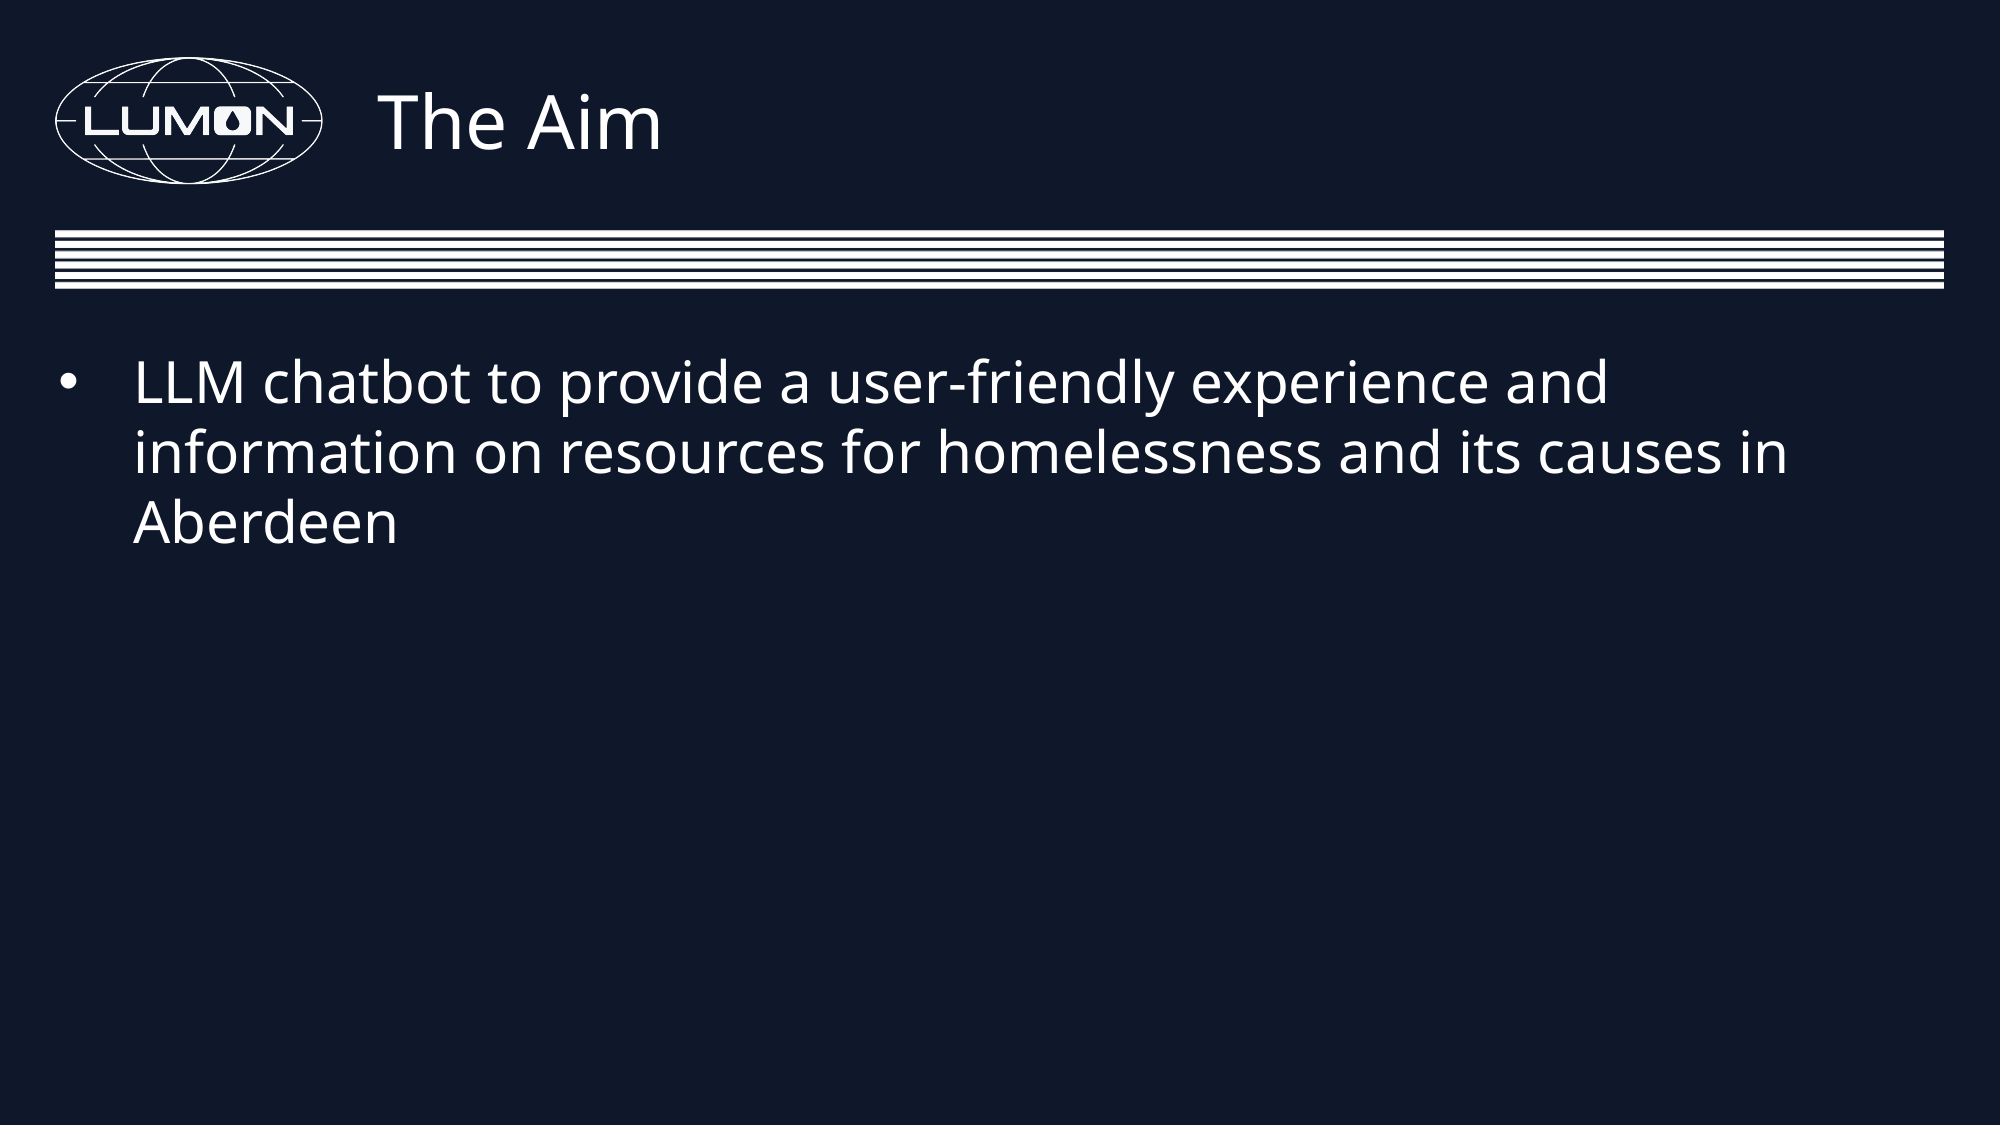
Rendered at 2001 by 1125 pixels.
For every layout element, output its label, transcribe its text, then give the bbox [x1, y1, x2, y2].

text_box The Aim [378, 74, 684, 165]
text_box LLM chatbot to provide a user-friendly experience and information on resources for homelessness and its causes in Aberdeen [58, 345, 1929, 626]
picture [55, 230, 1944, 289]
picture [55, 57, 323, 185]
